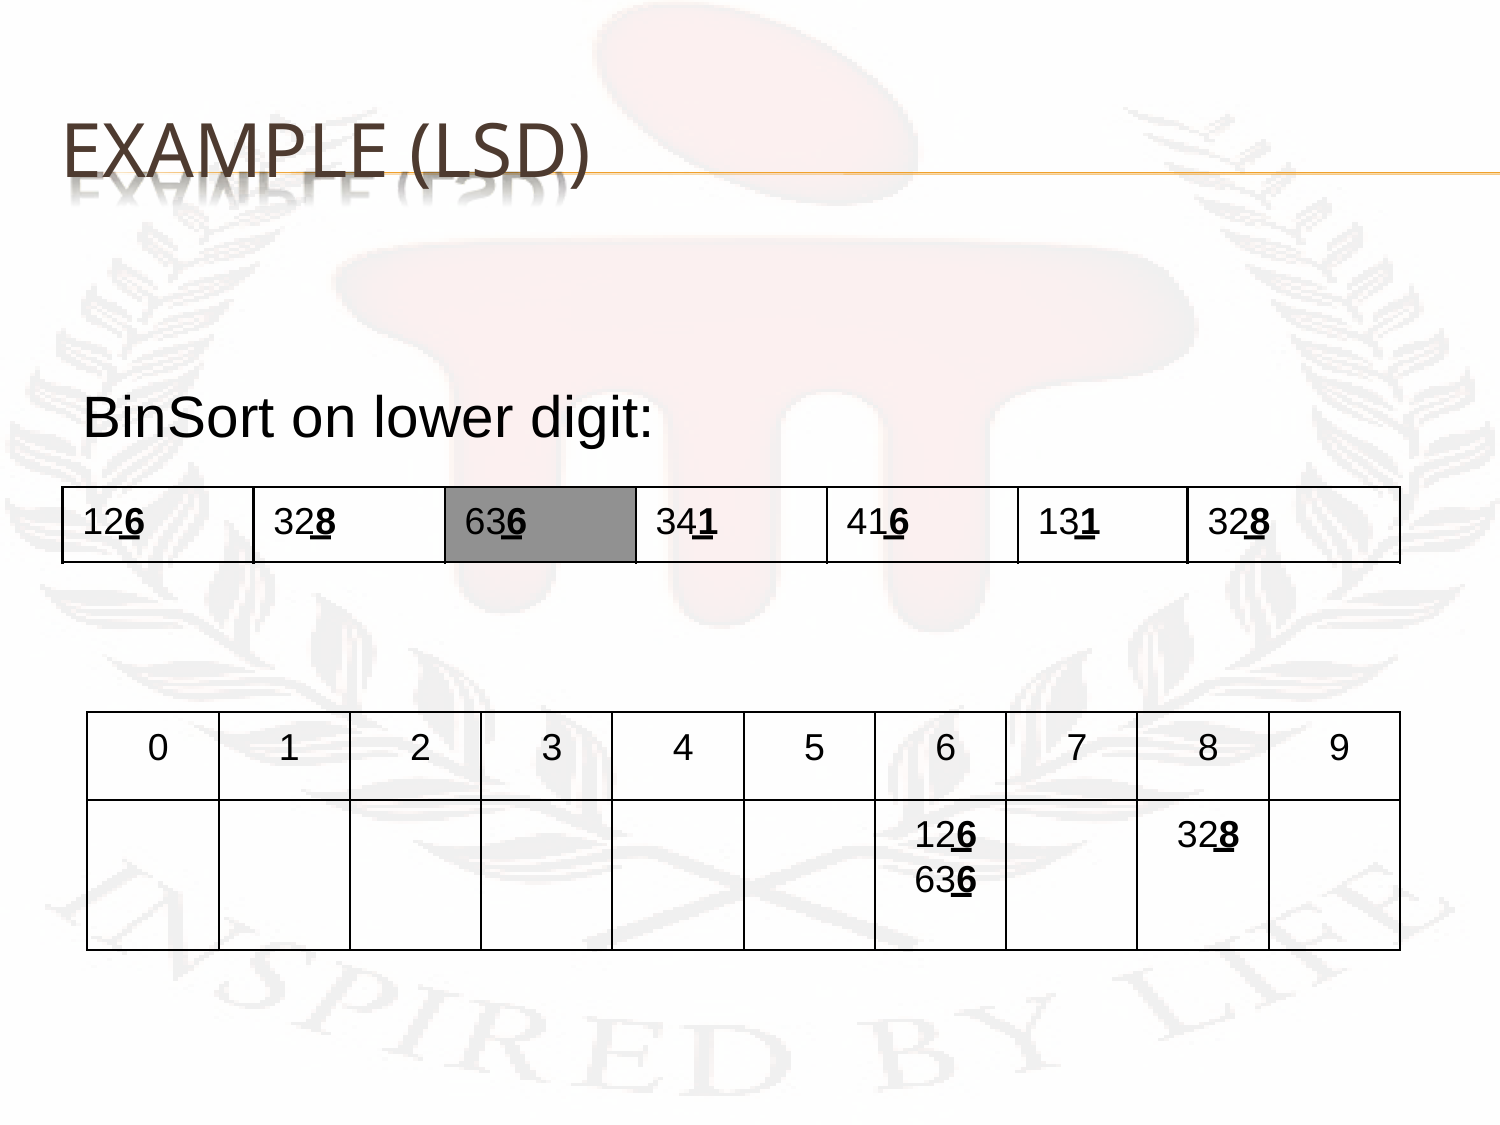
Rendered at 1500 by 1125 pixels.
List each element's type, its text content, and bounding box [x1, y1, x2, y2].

text_box [445, 488, 635, 562]
text_box 3 [541, 722, 563, 768]
picture [18, 169, 1500, 259]
text_box 131 [1037, 497, 1101, 543]
text_box 5 [804, 722, 826, 768]
text_box 636 [914, 855, 978, 901]
text_box 0 [147, 722, 169, 768]
text_box 341 [655, 497, 719, 543]
text_box 9 [1329, 722, 1351, 768]
text_box 1 [279, 722, 300, 768]
text_box [1243, 535, 1265, 540]
text_box [950, 847, 972, 852]
text_box BinSort on lower digit: [82, 379, 657, 450]
text_box 126 [914, 810, 978, 855]
text_box [501, 535, 522, 540]
text_box 328 [1176, 810, 1240, 856]
text_box 636 [464, 497, 528, 543]
text_box 6 [935, 722, 957, 768]
text_box [118, 535, 140, 540]
text_box 328 [1207, 497, 1271, 543]
text_box [950, 892, 972, 897]
text_box EXAMPLE (LSD) [60, 102, 592, 169]
text_box [883, 535, 905, 540]
text_box [1074, 535, 1096, 540]
text_box 4 [672, 722, 694, 768]
text_box [310, 535, 331, 540]
text_box 126 [82, 497, 146, 543]
text_box 7 [1066, 722, 1088, 768]
text_box 8 [1197, 722, 1219, 768]
text_box [1213, 847, 1235, 852]
text_box 416 [846, 497, 910, 543]
text_box 2 [410, 722, 432, 768]
text_box [692, 535, 713, 540]
text_box 328 [273, 497, 337, 543]
